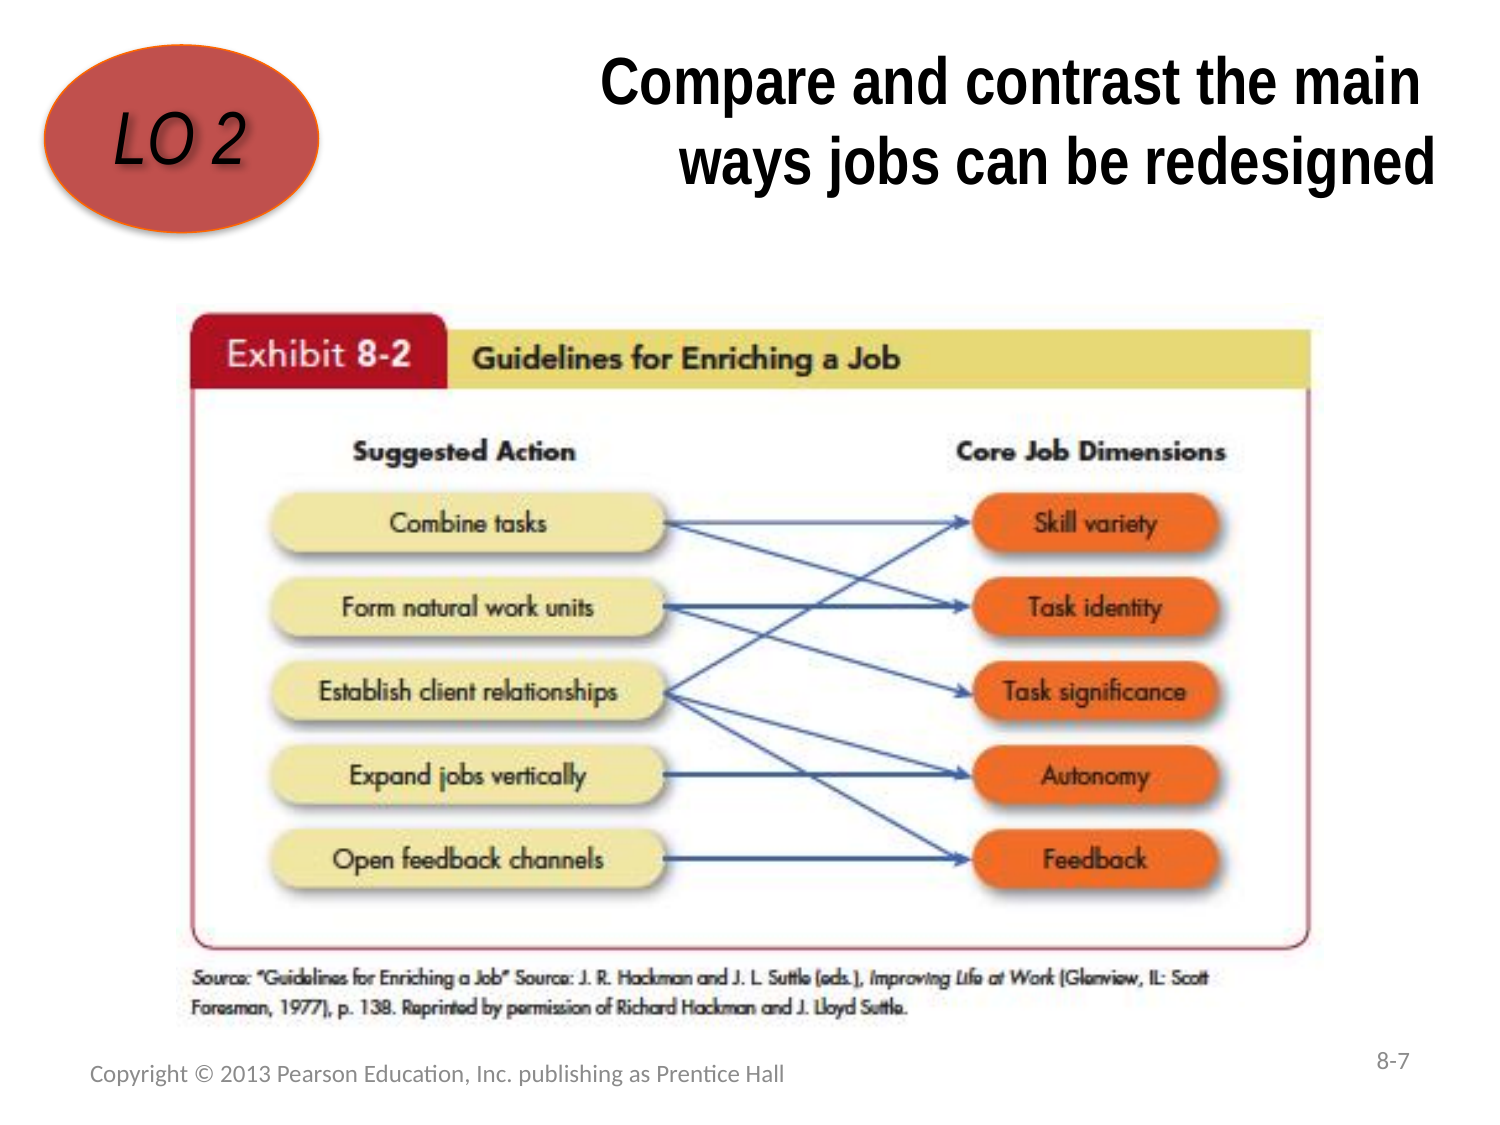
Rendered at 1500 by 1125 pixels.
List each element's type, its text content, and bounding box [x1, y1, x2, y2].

footer Copyright © 2013 Pearson Education, Inc. publishing as Prentice Hall [75, 1042, 857, 1103]
slide_number 8-7 [1325, 1029, 1425, 1090]
picture [176, 302, 1324, 1030]
text_box LO 2 [86, 81, 274, 187]
title Compare and contrast the main ways jobs can be redesigned [102, 0, 1454, 237]
text_box [43, 44, 320, 234]
